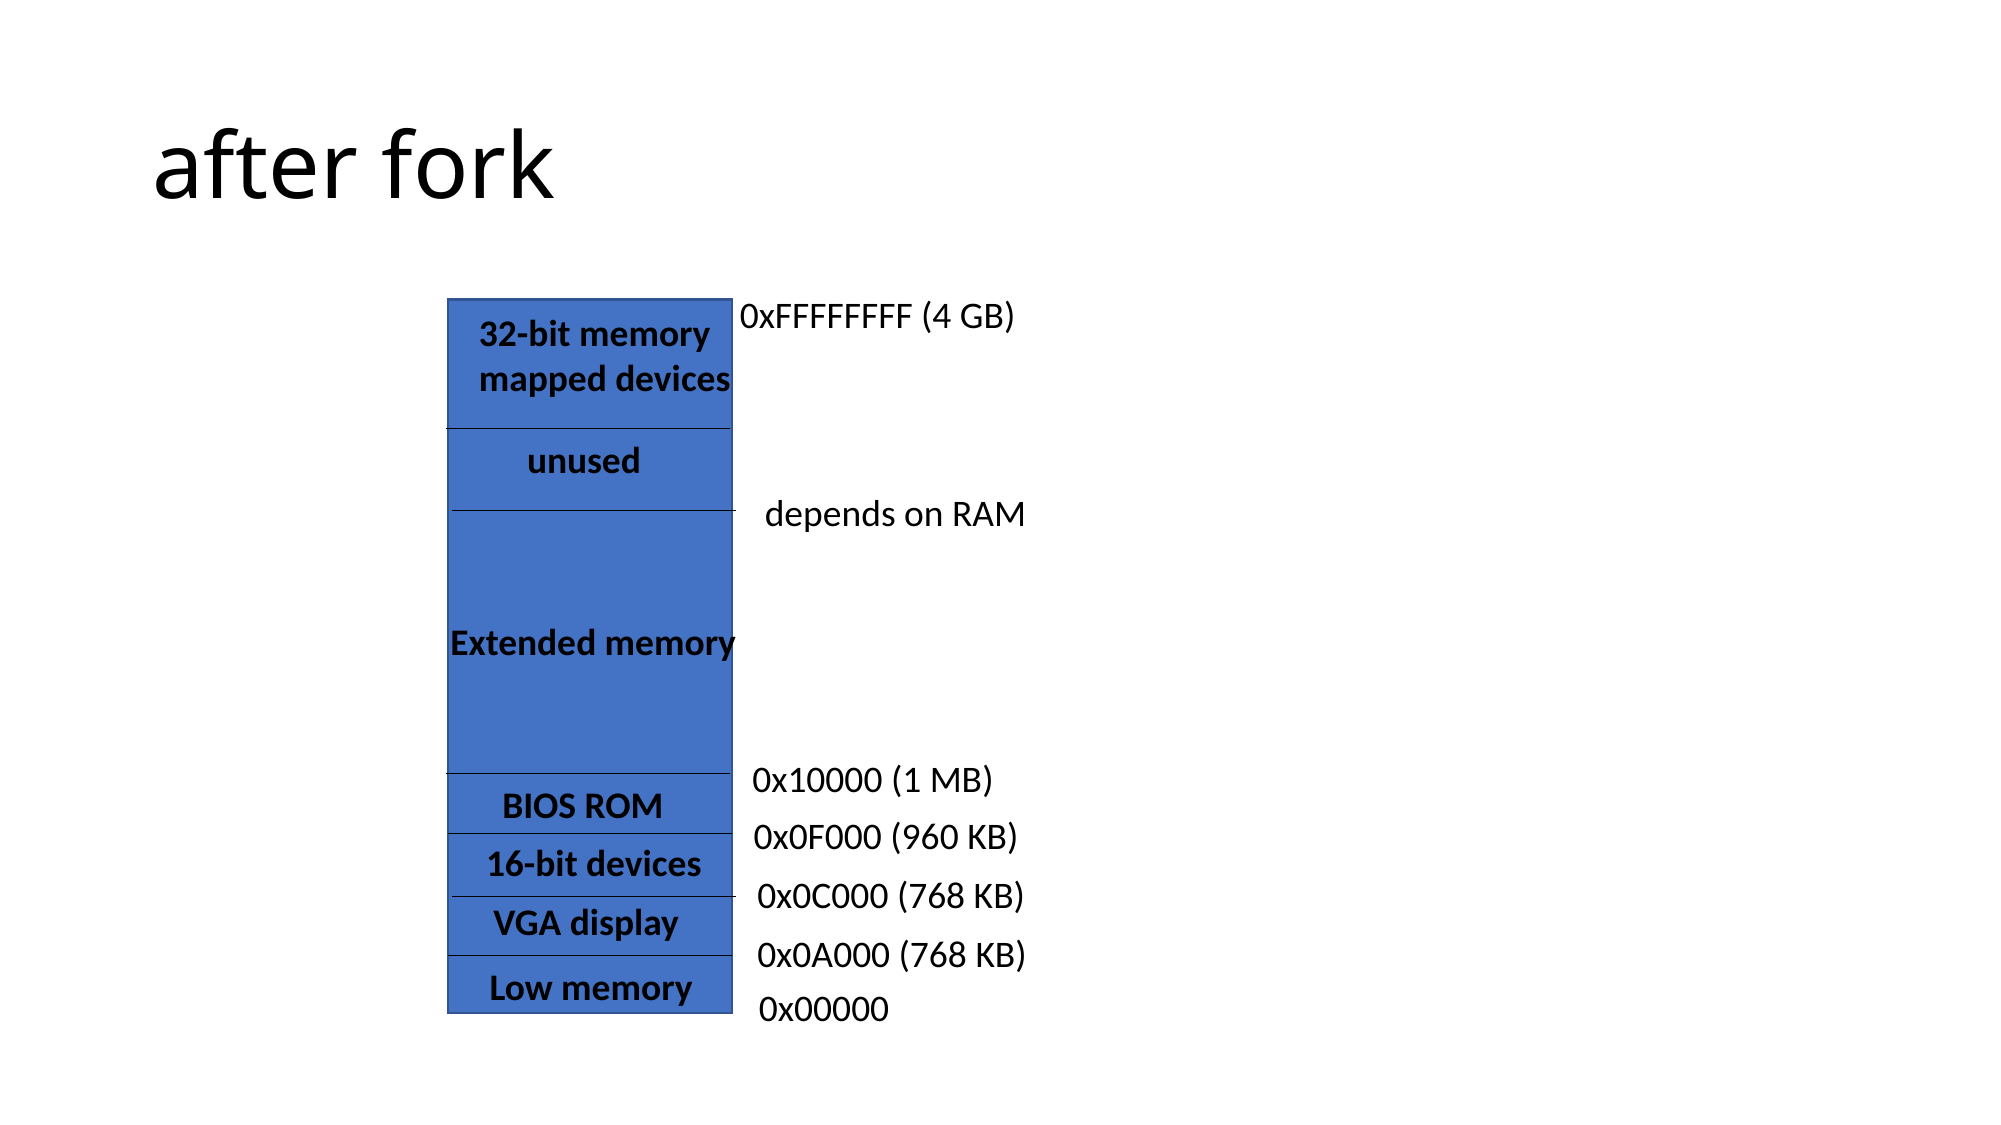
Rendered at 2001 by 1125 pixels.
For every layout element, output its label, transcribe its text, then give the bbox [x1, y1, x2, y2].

title after fork [137, 59, 1863, 278]
text_box unused [512, 428, 915, 489]
text_box VGA display [478, 891, 733, 896]
text_box 0x0F000 (960 KB) [730, 804, 1054, 865]
text_box [447, 298, 733, 428]
text_box [447, 671, 733, 773]
text_box [447, 774, 733, 1014]
text_box VGA display [478, 897, 733, 951]
text_box 0x0A000 (768 KB) [733, 922, 1058, 983]
text_box 0xFFFFFFFF (4 GB) [725, 283, 1049, 343]
text_box 0x10000 (1 MB) [737, 747, 1061, 808]
text_box 0x00000 [735, 976, 1059, 1036]
text_box BIOS ROM [487, 773, 737, 832]
text_box 16-bit devices [471, 834, 733, 892]
text_box Low memory [474, 956, 735, 1015]
text_box depends on RAM [750, 481, 1074, 542]
text_box Extended memory [435, 610, 838, 671]
text_box 0x0C000 (768 KB) [733, 863, 1058, 922]
text_box [447, 429, 733, 610]
text_box 32-bit memory mapped devices [464, 301, 866, 407]
